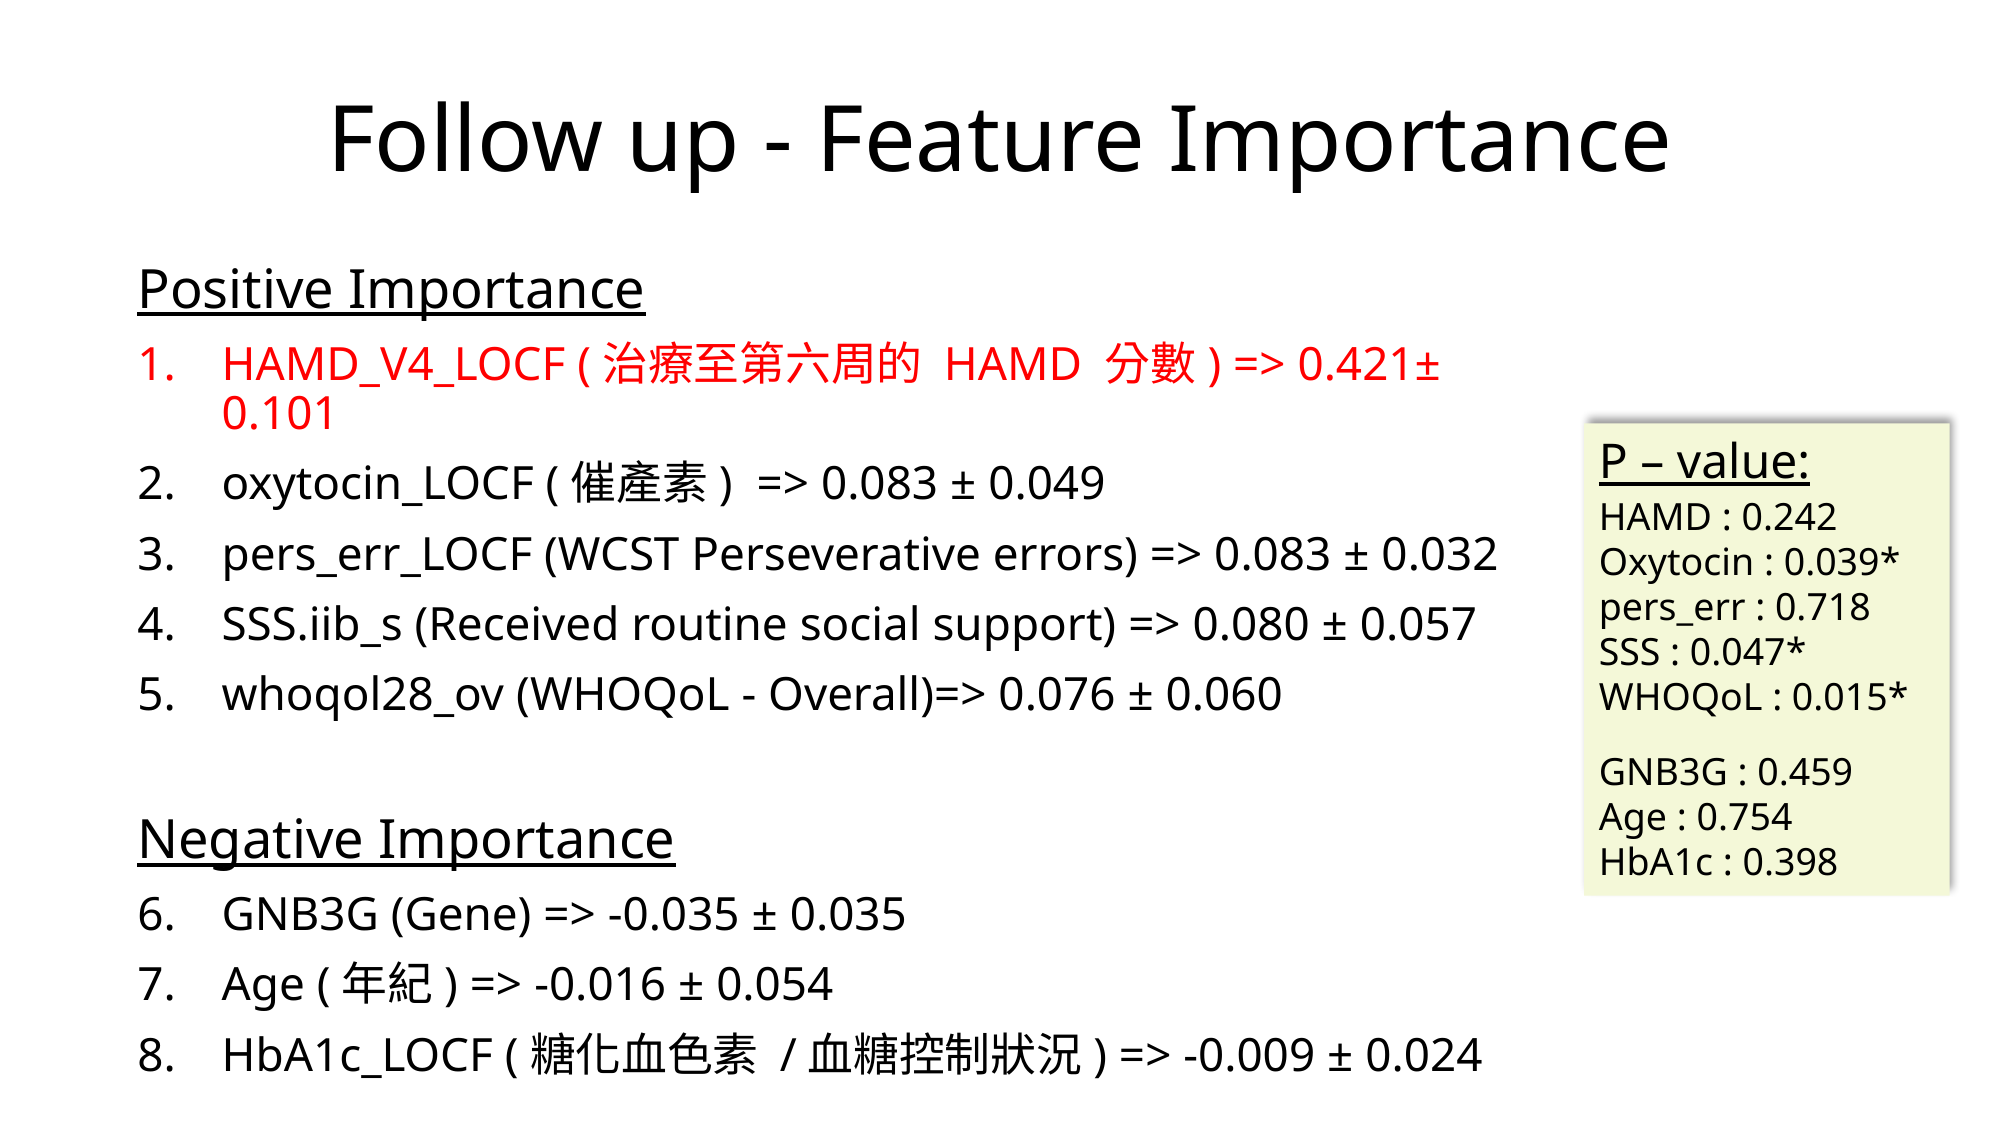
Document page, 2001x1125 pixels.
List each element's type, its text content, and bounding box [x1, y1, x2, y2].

text_box P – value: HAMD : 0.242 Oxytocin : 0.039* pers_err : 0.718 SSS : 0.047* WHOQoL : 0.015* GNB3G : 0.459 Age : 0.754 HbA1c : 0.398 [1583, 422, 1951, 897]
list Positive Importance HAMD_V4_LOCF (治療至第六周的 HAMD 分數) => 0.421± 0.101 oxytocin_LOCF (催產素) => 0.083 ± 0.049 pers_err_LOCF (WCST Perseverative errors) => 0.083 ± 0.032 SSS.iib_s (Received routine social support) => 0.080 ± 0.057 whoqol28_ov (WHOQoL - Overall)=> 0.076 ± 0.060 Negative Importance GNB3G (Gene) => -0.035 ± 0.035 Age (年紀) => -0.016 ± 0.054 HbA1c_LOCF (糖化血色素 /血糖控制狀況) => -0.009 ± 0.024 [122, 253, 1537, 1066]
title Follow up - Feature Importance [137, 32, 1863, 251]
